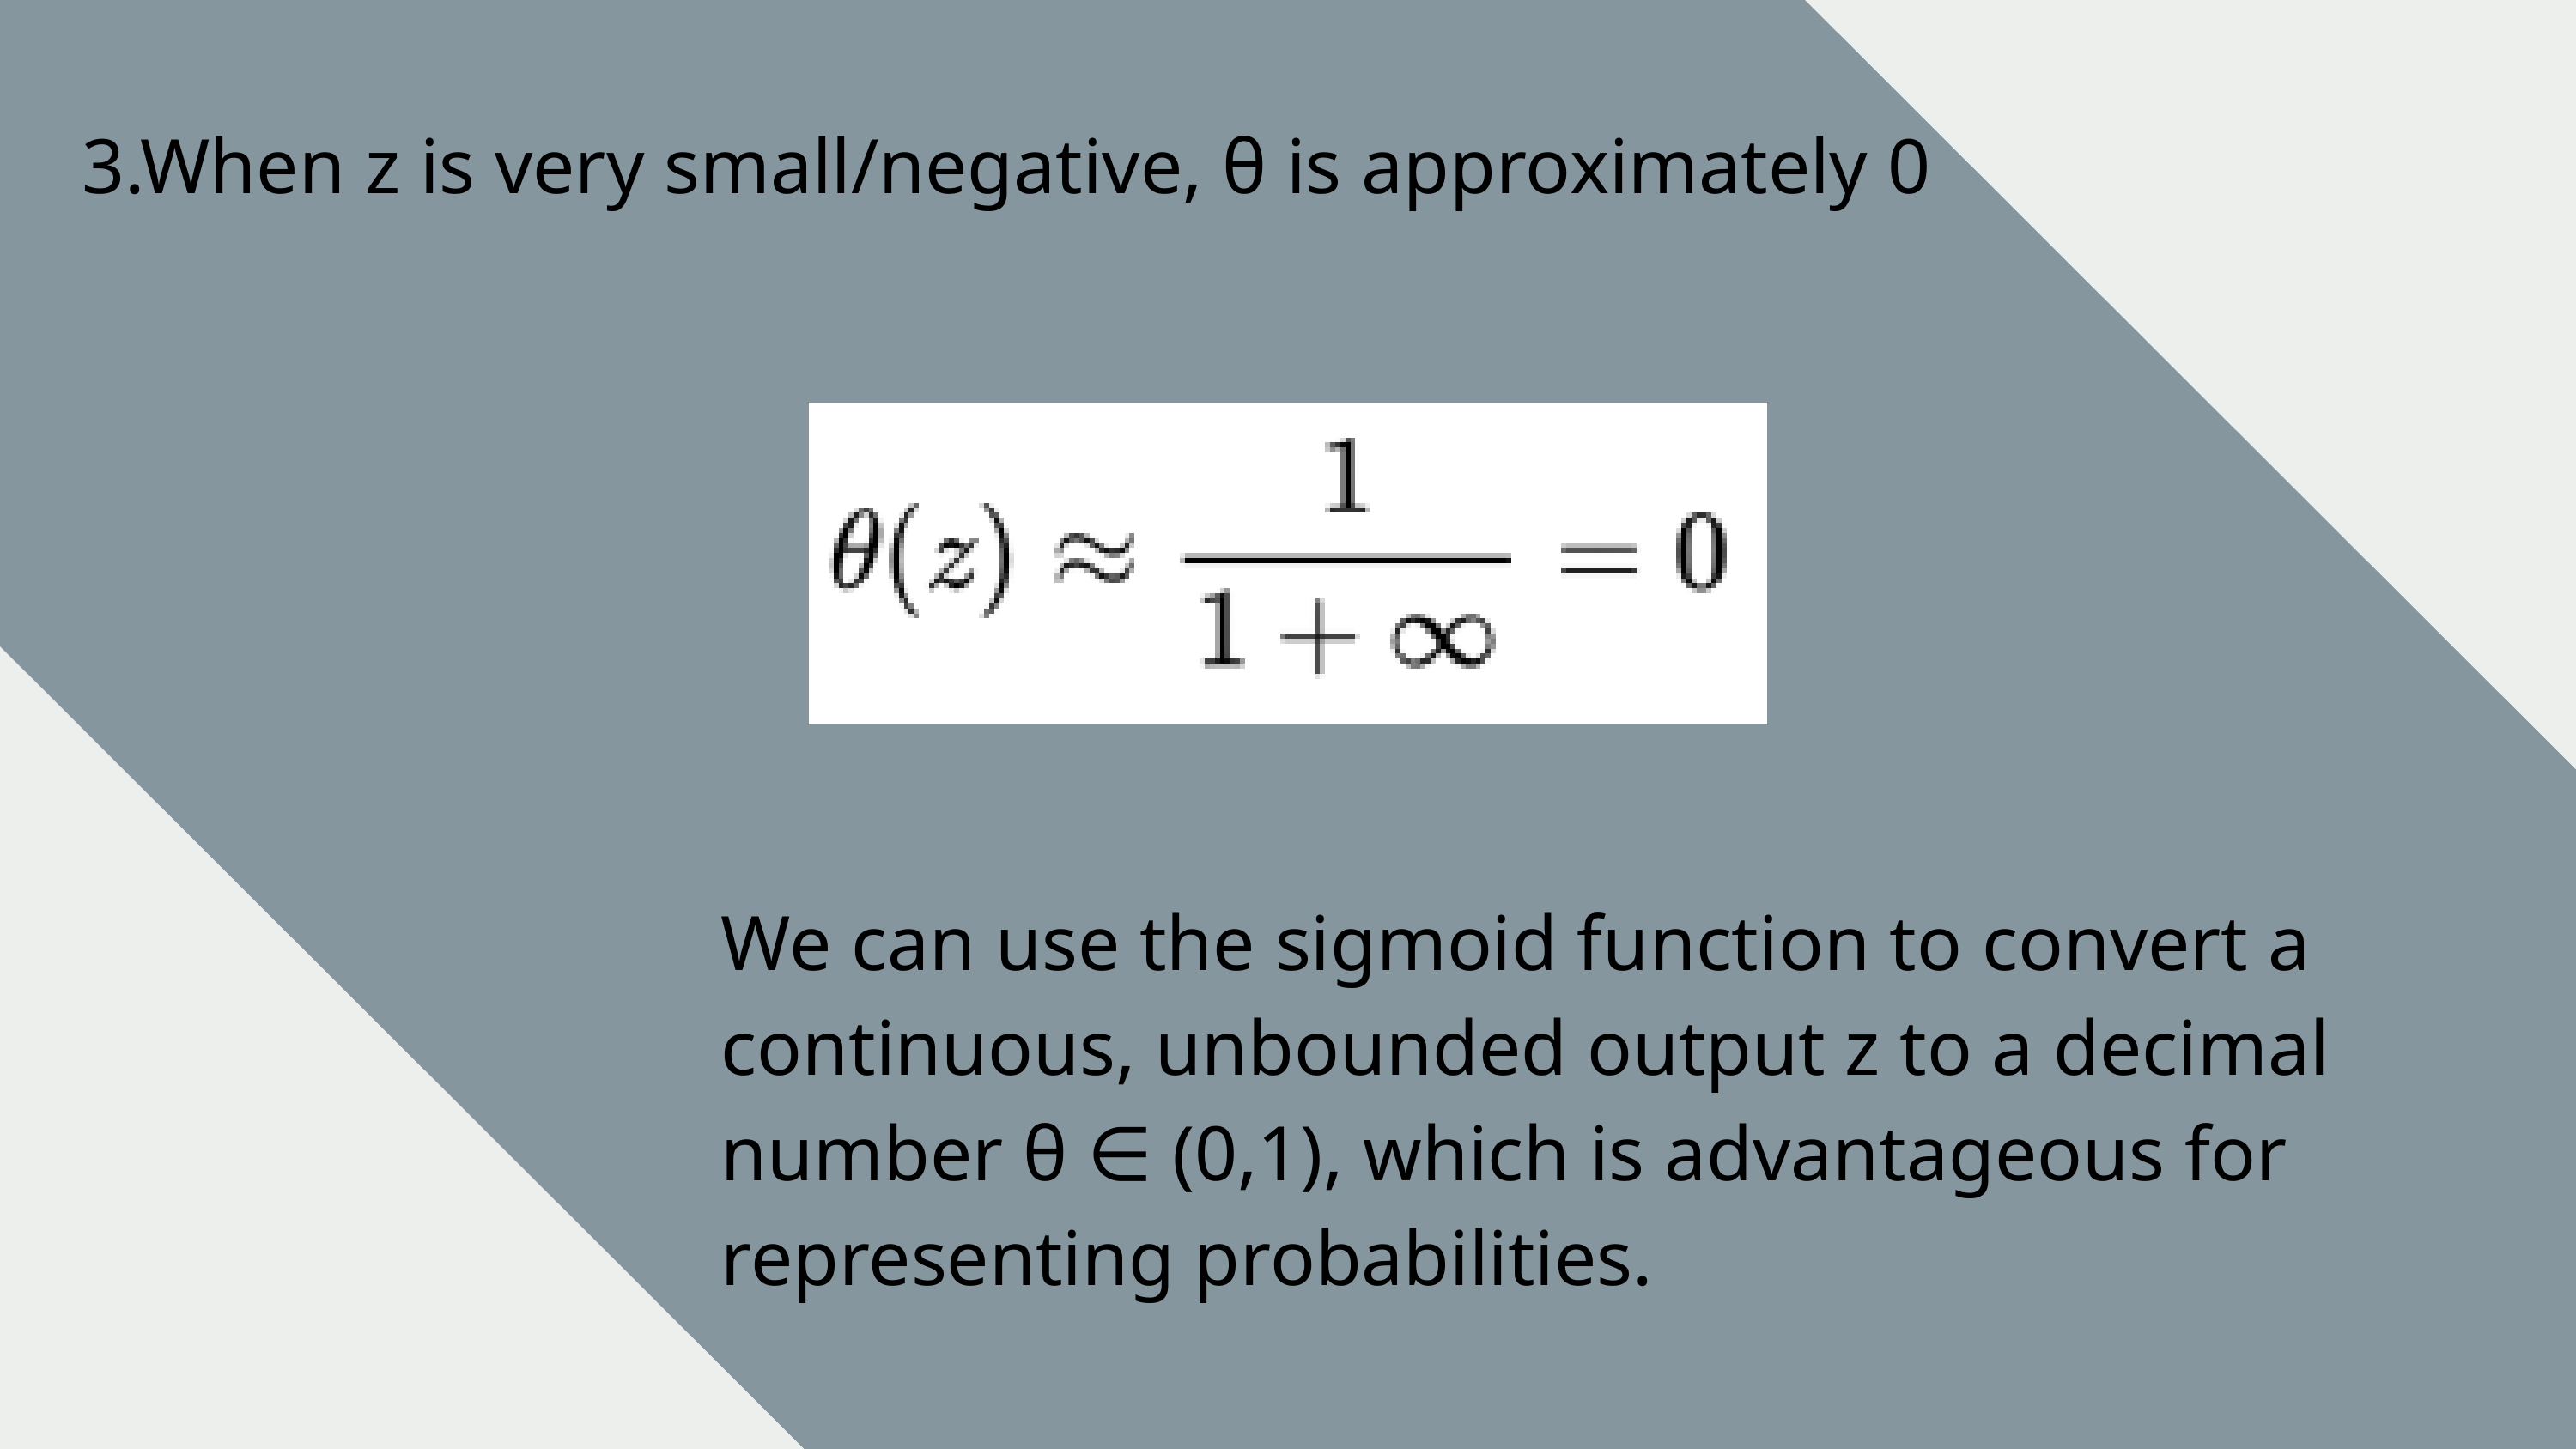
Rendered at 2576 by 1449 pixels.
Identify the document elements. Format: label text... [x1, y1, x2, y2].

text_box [0, 446, 963, 1449]
picture [808, 403, 1739, 724]
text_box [1739, 0, 2576, 1094]
text_box 3.When z is very small/negative, θ is approximately 0 [82, 64, 1735, 353]
text_box We can use the sigmoid function to convert a continuous, unbounded output z to a decimal number θ ∈ (0,1), which is advantageous for representing probabilities. [967, 880, 2523, 1301]
